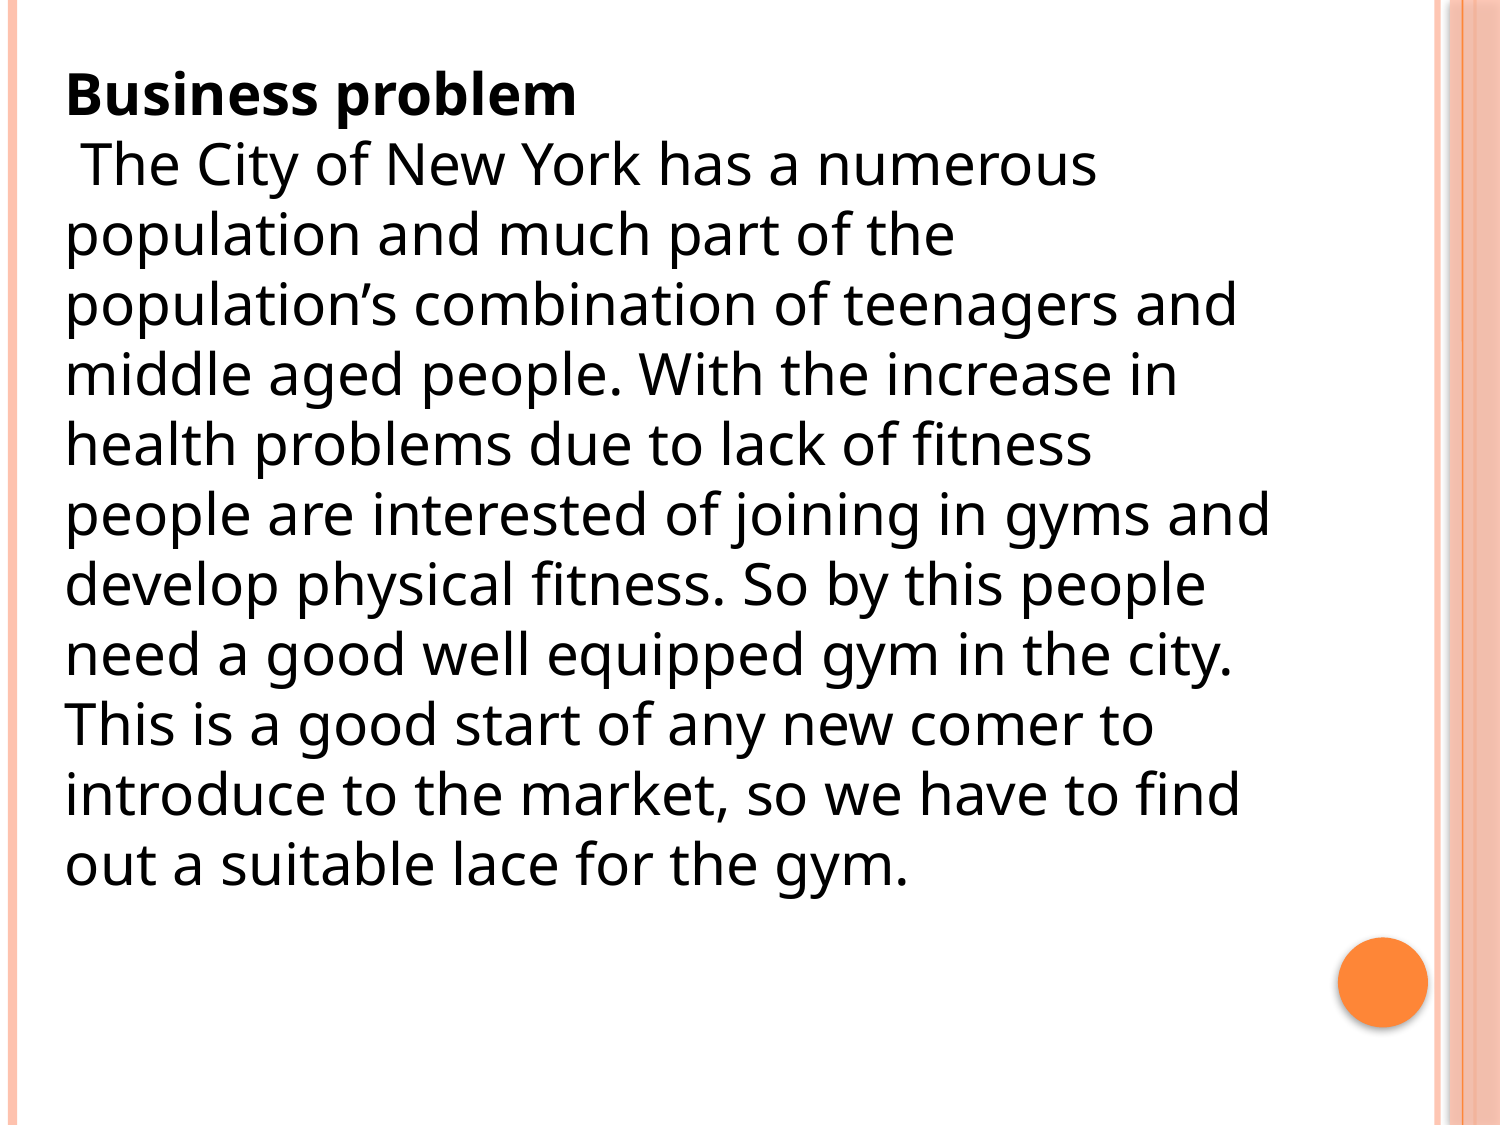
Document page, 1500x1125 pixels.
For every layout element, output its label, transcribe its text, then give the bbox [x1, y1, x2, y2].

text_box Business problem The City of New York has a numerous population and much part of the population’s combination of teenagers and middle aged people. With the increase in health problems due to lack of fitness people are interested of joining in gyms and develop physical fitness. So by this people need a good well equipped gym in the city. This is a good start of any new comer to introduce to the market, so we have to find out a suitable lace for the gym. [50, 49, 1288, 950]
